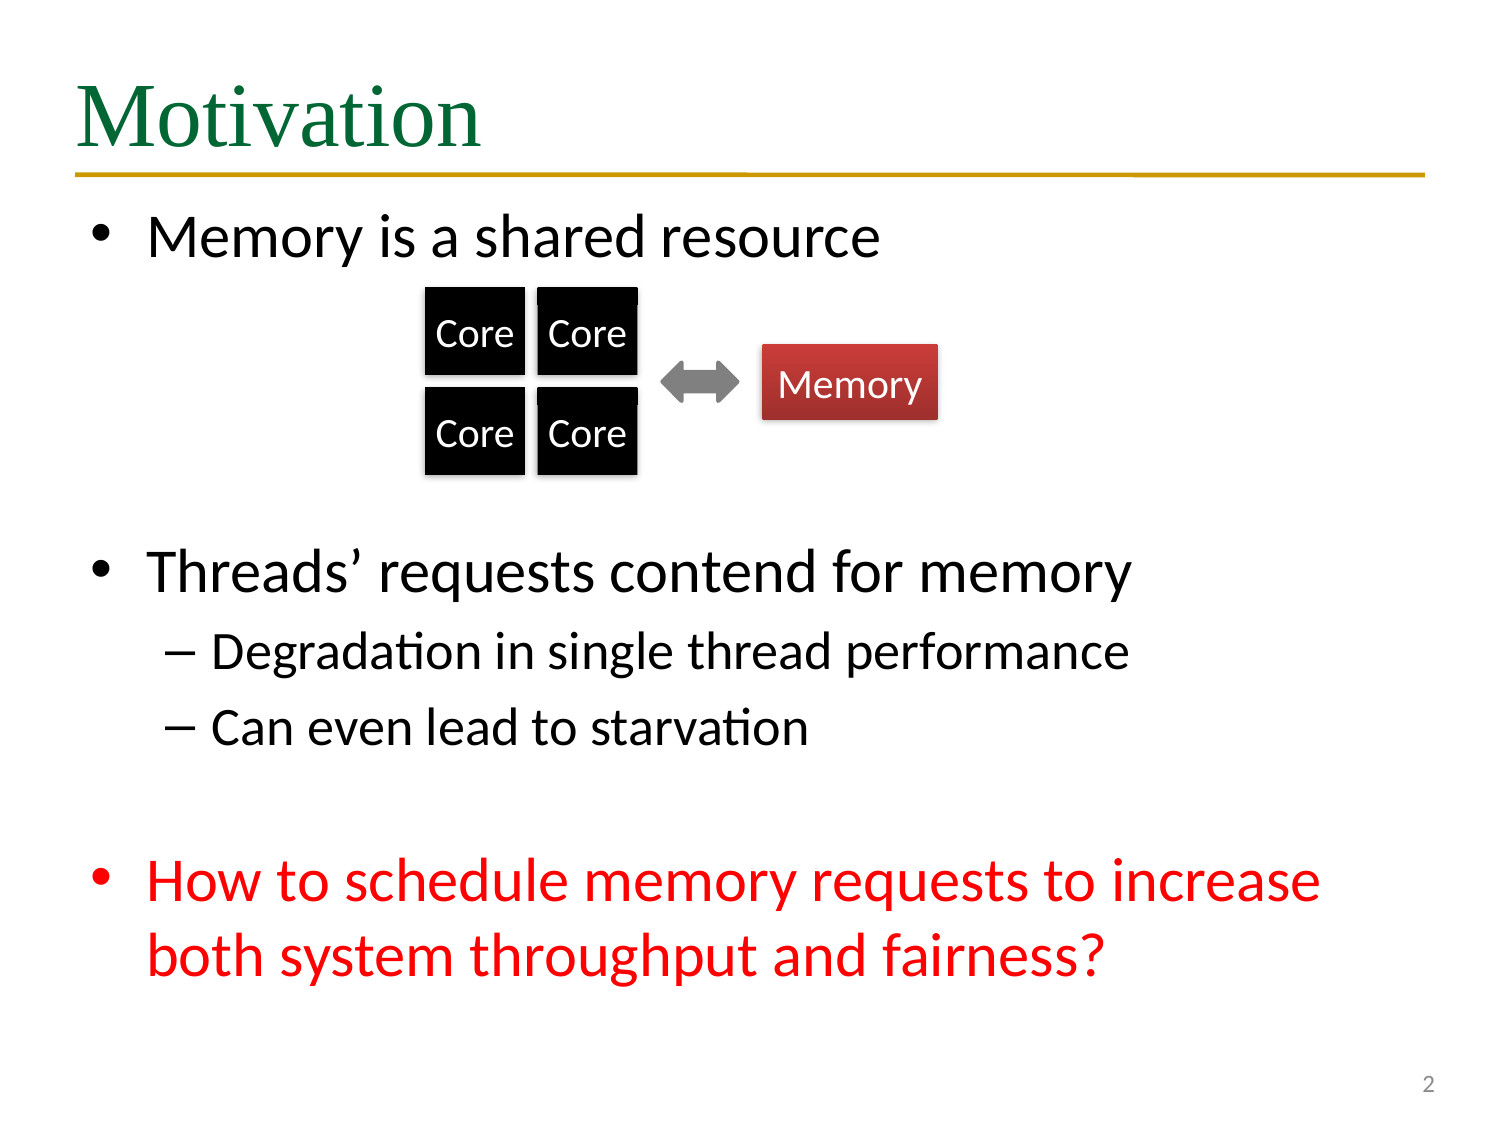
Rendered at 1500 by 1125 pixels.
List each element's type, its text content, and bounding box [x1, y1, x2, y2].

text_box Core [537, 387, 638, 475]
list Memory is a shared resource Threads’ requests contend for memory Degradation in single thread performance Can even lead to starvation How to schedule memory requests to increase both system throughput and fairness? [75, 187, 1425, 1013]
text_box [660, 360, 740, 403]
text_box Core [425, 287, 525, 375]
title Motivation [75, 45, 1425, 175]
slide_number 2 [1100, 1052, 1450, 1113]
text_box Core [425, 387, 525, 475]
text_box Memory [762, 344, 938, 420]
text_box Core [537, 287, 638, 375]
